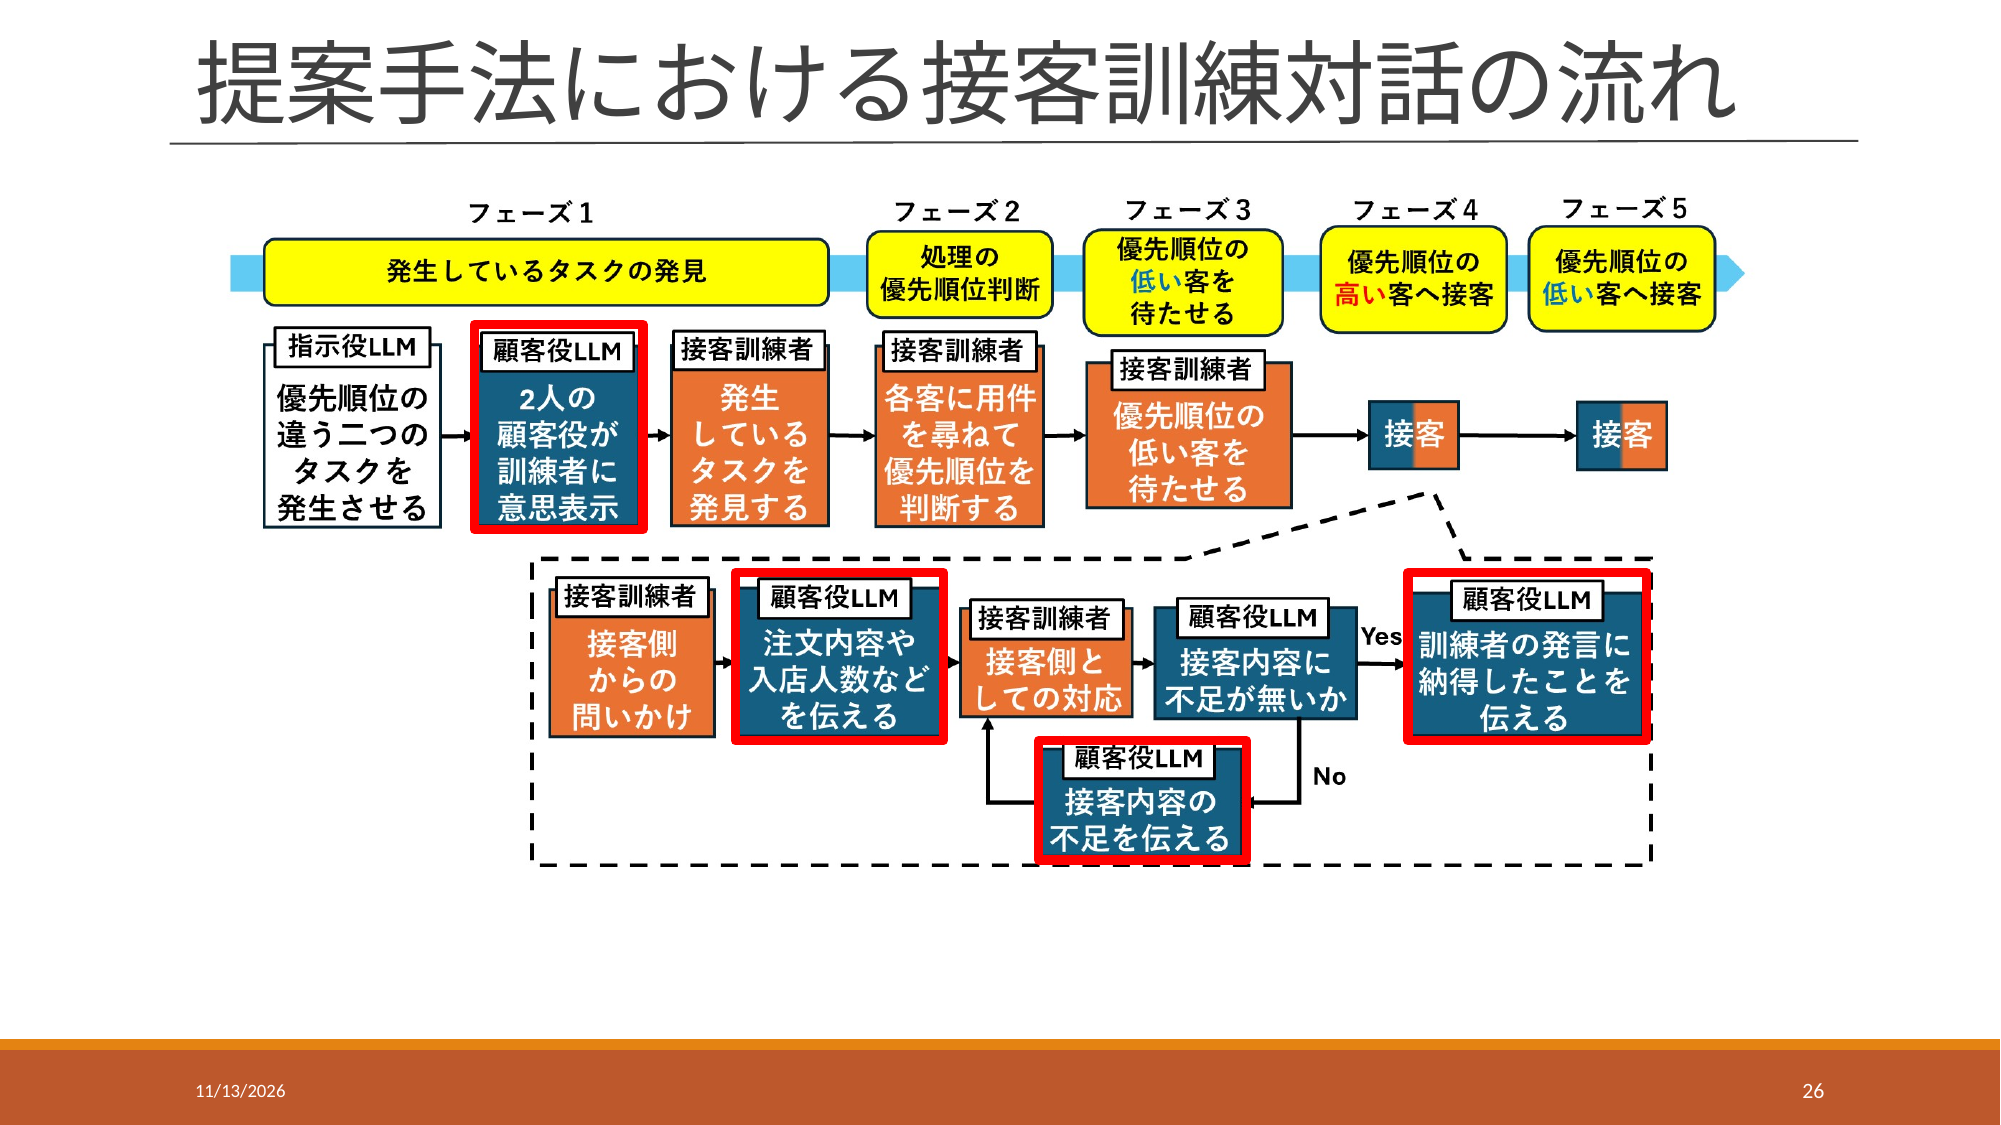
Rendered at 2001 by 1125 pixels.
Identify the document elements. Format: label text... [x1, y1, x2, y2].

text_box [150, 167, 1860, 338]
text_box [169, 140, 1859, 145]
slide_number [180, 1059, 586, 1120]
picture [215, 187, 1785, 868]
slide_number 26 [1624, 1059, 1840, 1120]
title 提案手法における接客訓練対話の流れ [180, 0, 1830, 138]
